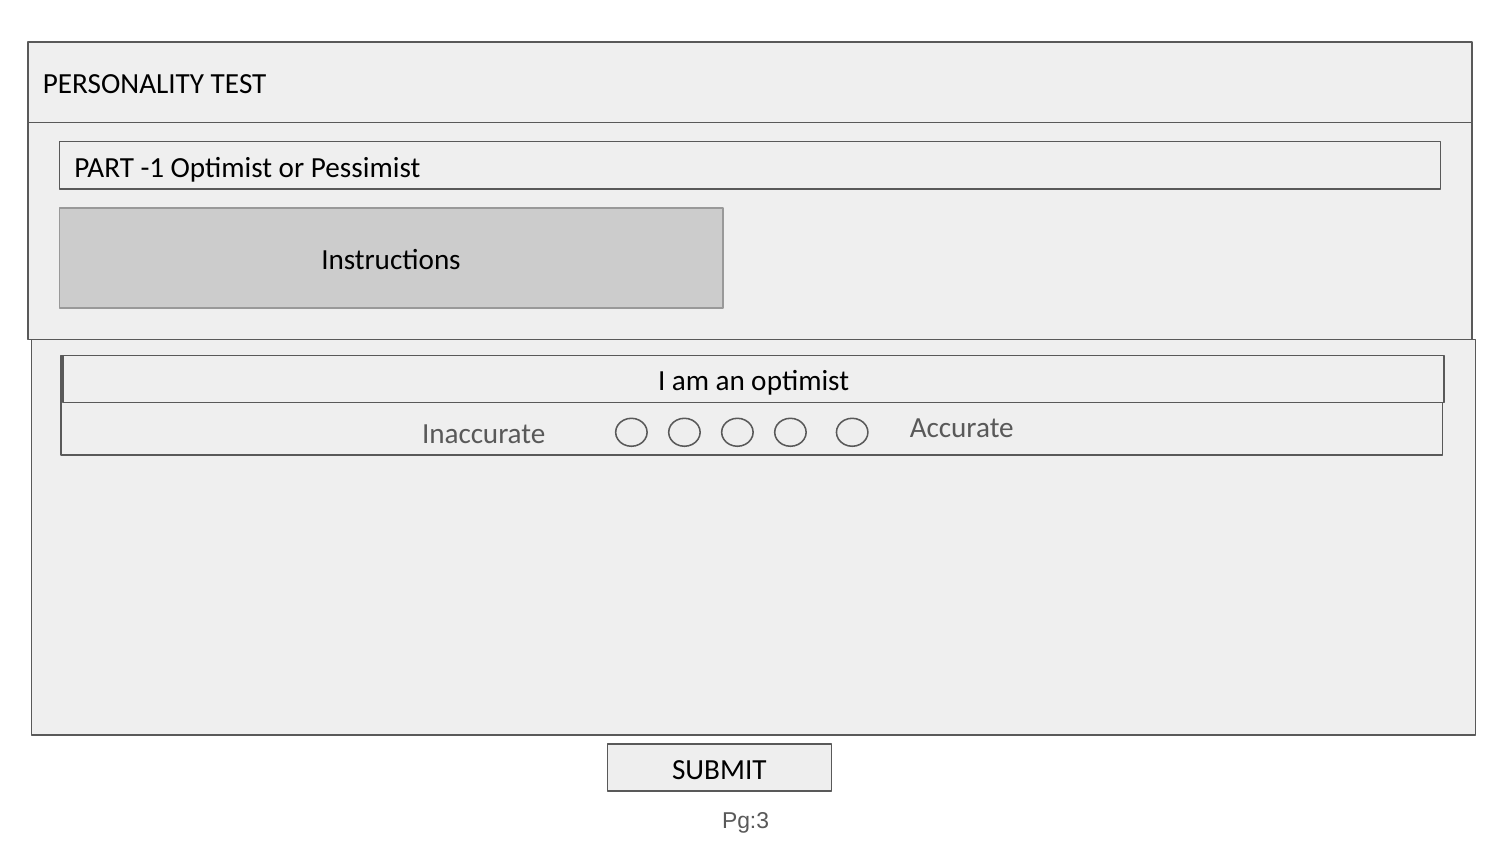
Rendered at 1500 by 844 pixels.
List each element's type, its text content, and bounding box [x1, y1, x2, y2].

text_box I am an optimist [62, 355, 1445, 403]
text_box [774, 418, 807, 447]
text_box SUBMIT [607, 743, 832, 792]
text_box Pg:3 [707, 792, 835, 819]
text_box Accurate [894, 393, 1135, 431]
text_box [668, 418, 701, 447]
text_box [836, 418, 868, 447]
text_box PART -1 Optimist or Pessimist [59, 141, 1441, 189]
text_box [61, 355, 1443, 456]
text_box Instructions [59, 208, 723, 308]
text_box [615, 418, 648, 447]
text_box Inaccurate [407, 398, 647, 436]
text_box PERSONALITY TEST [27, 41, 1473, 122]
text_box [31, 339, 1476, 736]
text_box [27, 122, 1473, 340]
text_box [721, 418, 754, 447]
